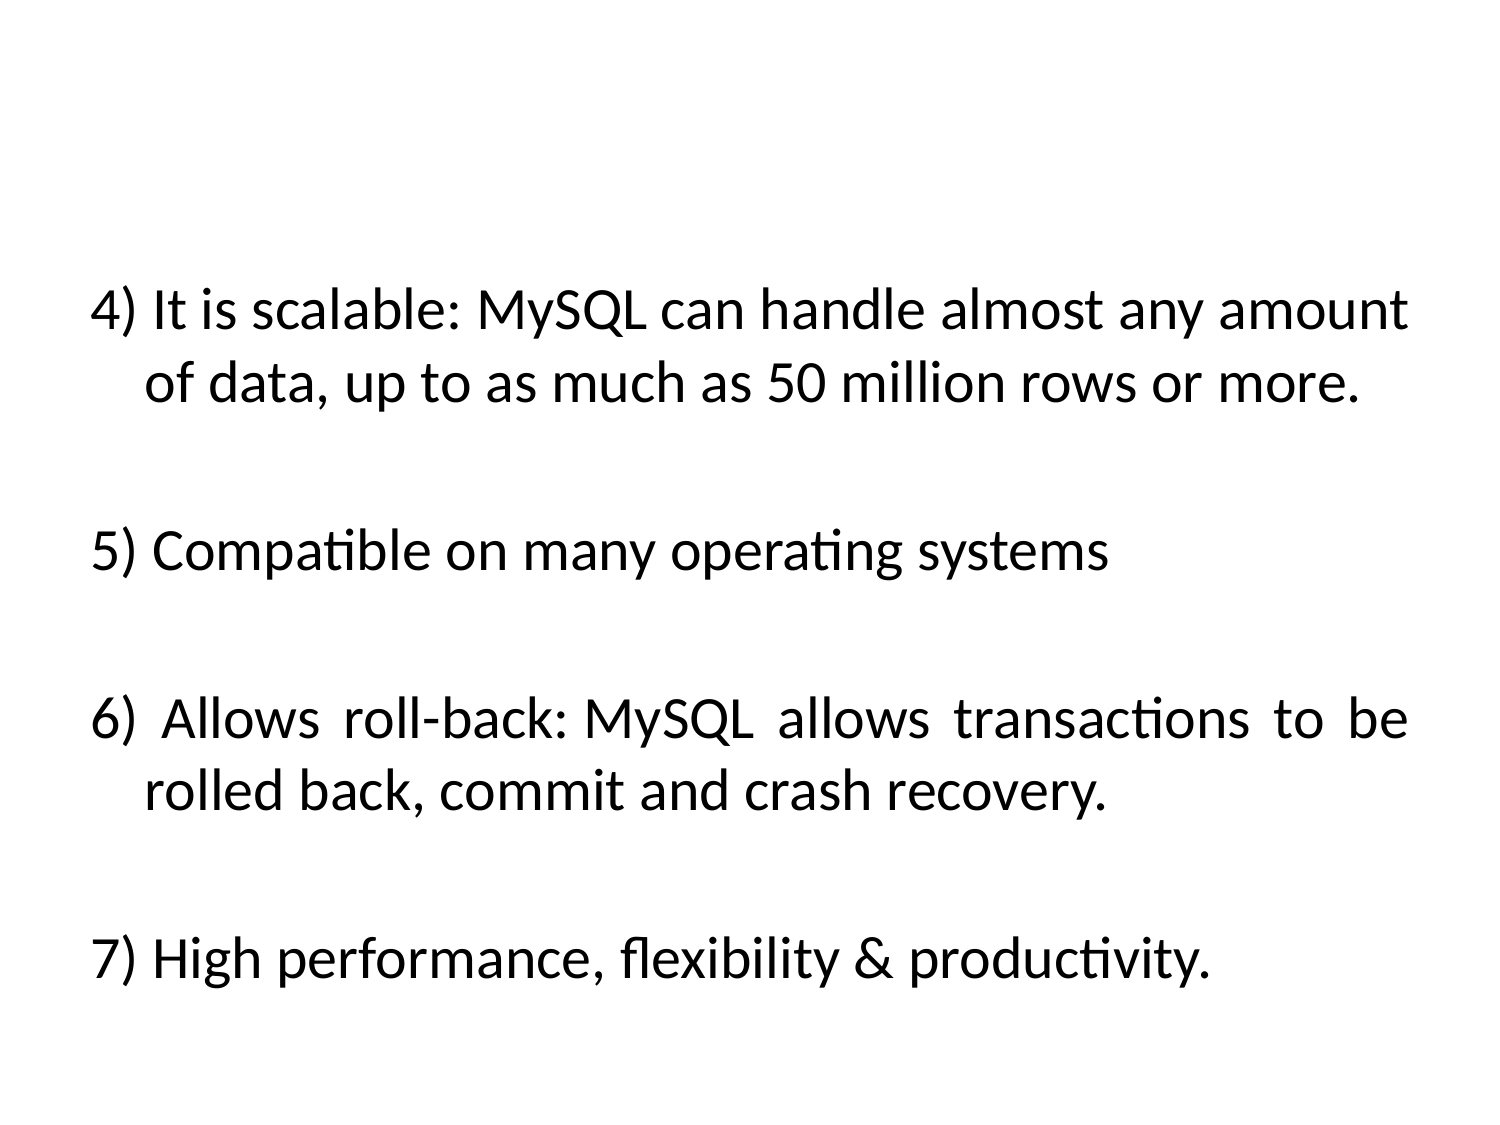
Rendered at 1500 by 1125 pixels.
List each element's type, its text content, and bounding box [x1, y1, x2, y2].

list 4) It is scalable: MySQL can handle almost any amount of data, up to as much as 50 million rows or more. 5) Compatible on many operating systems 6) Allows roll-back: MySQL allows transactions to be rolled back, commit and crash recovery. 7) High performance, flexibility & productivity. [75, 262, 1425, 1005]
